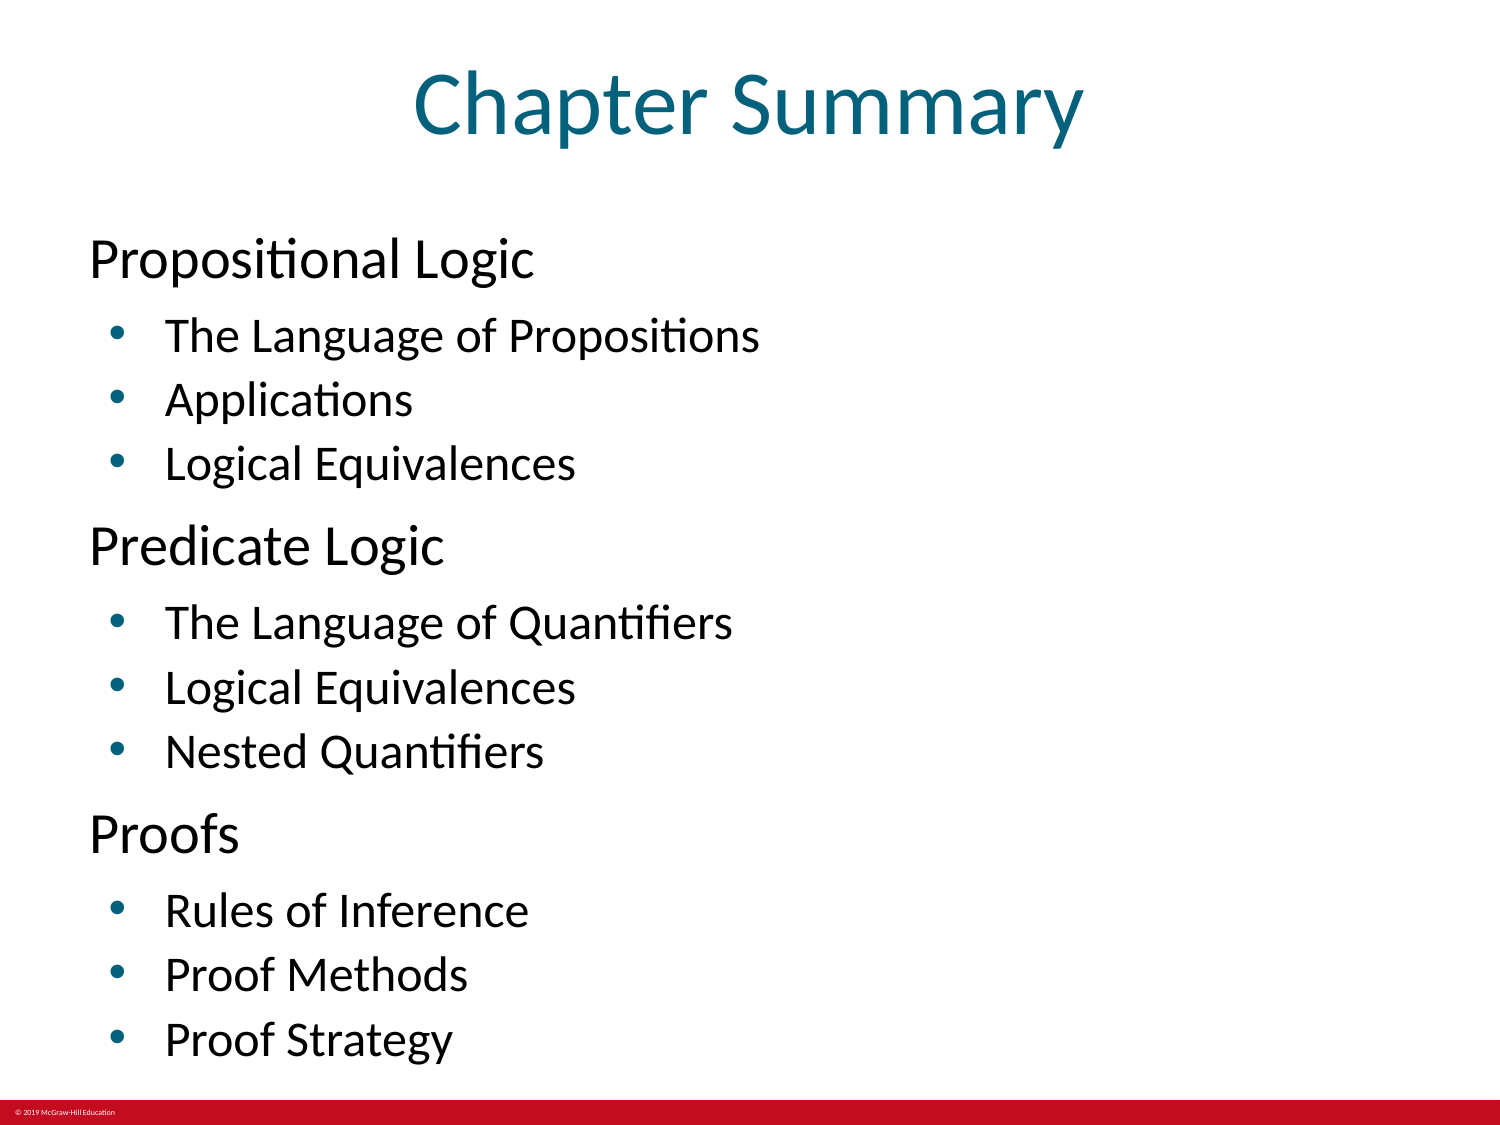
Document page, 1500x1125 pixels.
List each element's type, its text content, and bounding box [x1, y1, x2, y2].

list Propositional Logic The Language of Propositions Applications Logical Equivalences Predicate Logic The Language of Quantifiers Logical Equivalences Nested Quantifiers Proofs Rules of Inference Proof Methods Proof Strategy [75, 212, 1425, 1075]
title Chapter Summary [0, 0, 1500, 195]
